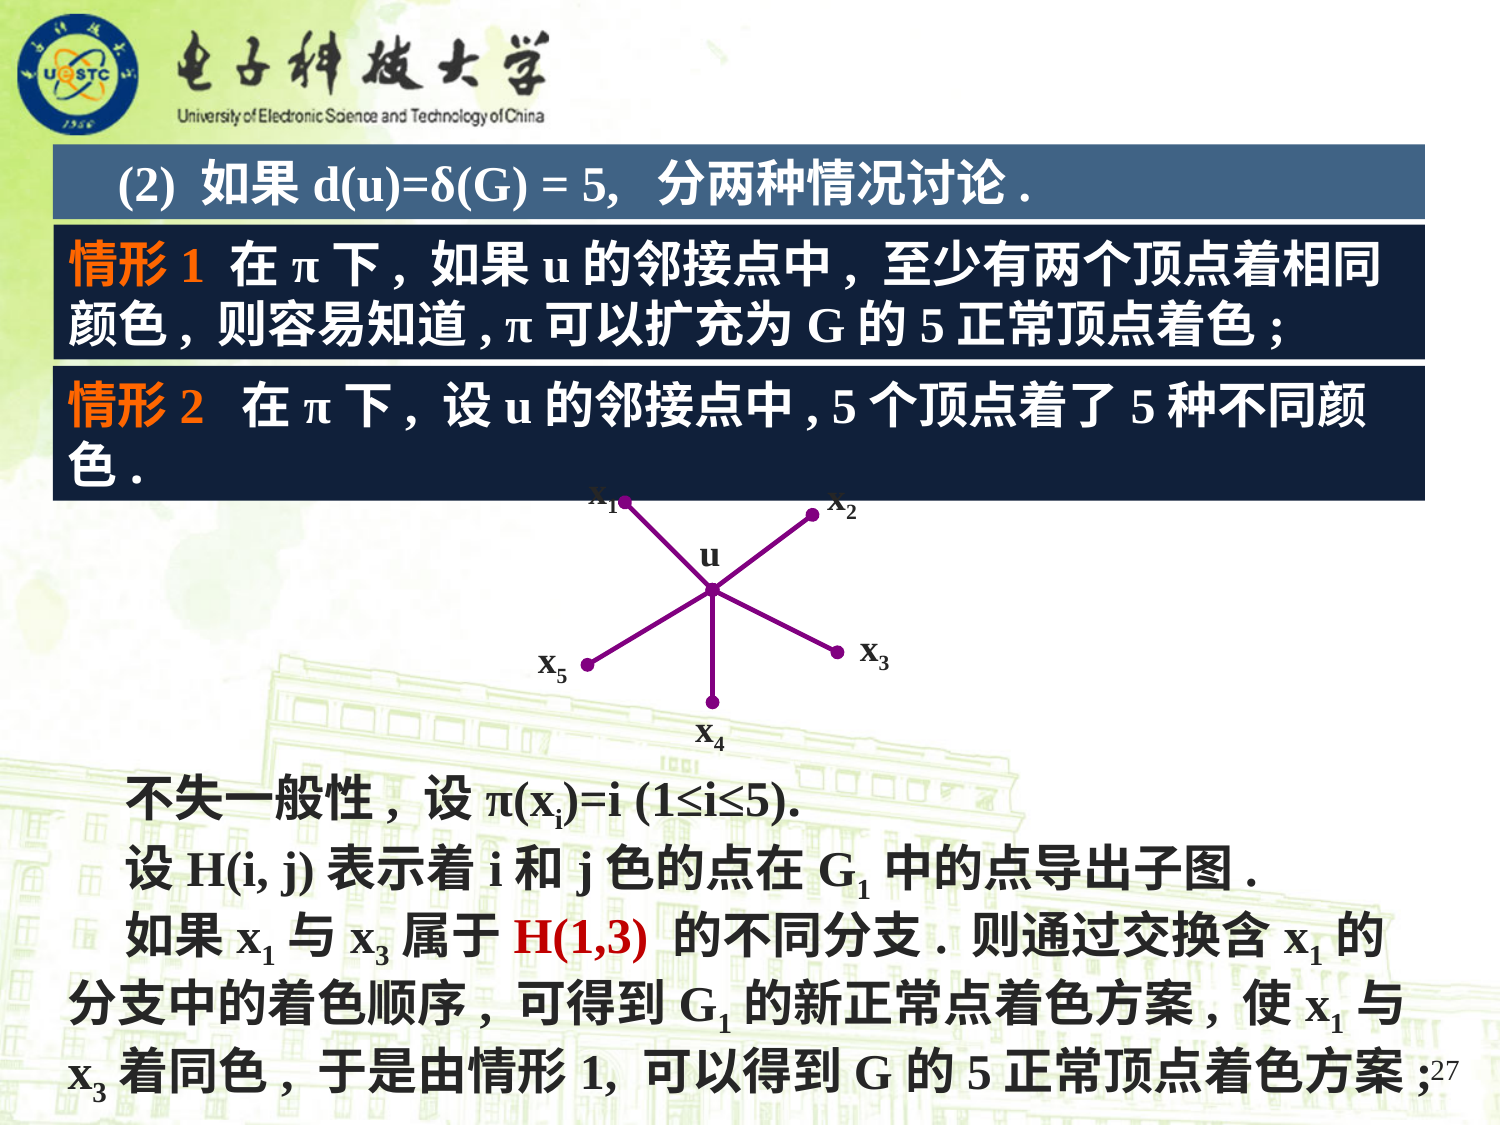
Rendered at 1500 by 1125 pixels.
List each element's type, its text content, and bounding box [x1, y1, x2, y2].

text_box 不失一般性, 设π(xi)=i (1≤i≤5). [52, 759, 1425, 829]
text_box 情形2 在π下, 设u的邻接点中, 5个顶点着了5种不同颜色. [52, 365, 1425, 501]
text_box 如果x1与x3属于H(1,3) 的不同分支. 则通过交换含x1的分支中的着色顺序, 可得到G1的新正常点着色方案, 使x1与x3着同色, 于是由情形1, 可以得到G的5正常顶点着色方案; [52, 895, 1438, 1125]
text_box 情形1 在π下, 如果u的邻接点中, 至少有两个顶点着相同颜色, 则容易知道, π可以扩充为G的5正常顶点着色; [53, 224, 1425, 360]
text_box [523, 459, 911, 759]
text_box (2) 如果d(u)=δ(G) = 5, 分两种情况讨论. [52, 144, 1425, 220]
picture [0, 0, 1500, 1125]
text_box 设H(i, j)表示着i和j色的点在G1中的点导出子图. [52, 829, 1425, 895]
slide_number 27 [1438, 1030, 1475, 1106]
